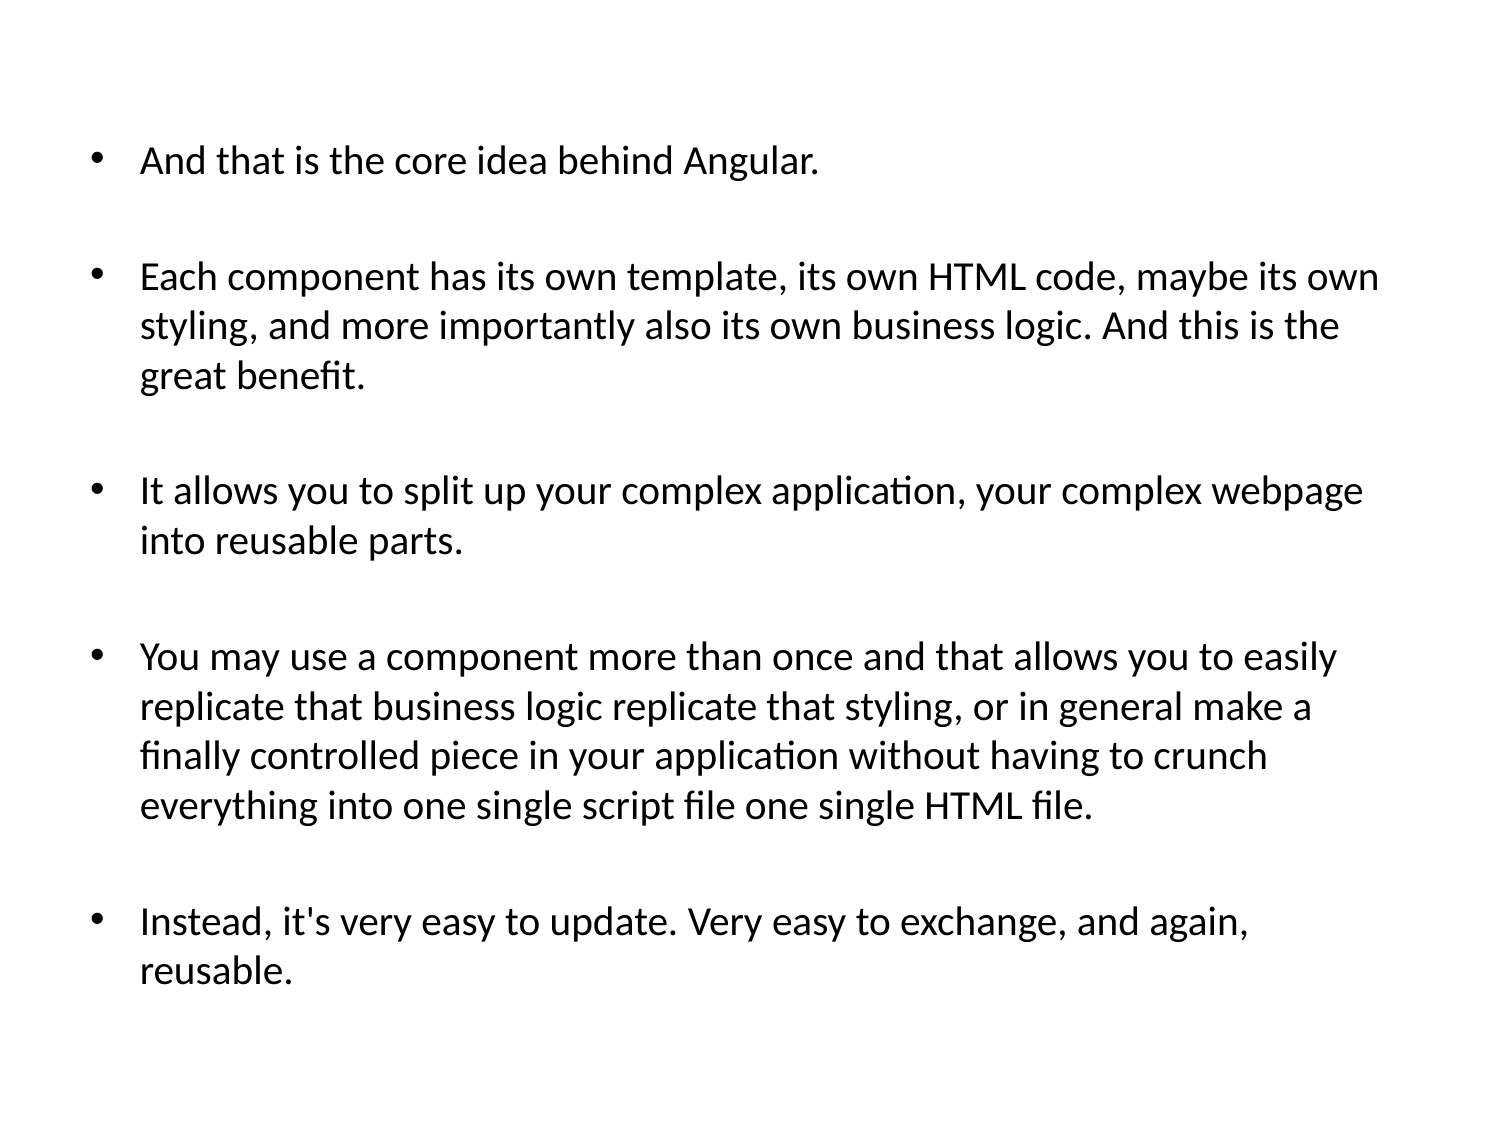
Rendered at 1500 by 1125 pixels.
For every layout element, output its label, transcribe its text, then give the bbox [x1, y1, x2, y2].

list And that is the core idea behind Angular. Each component has its own template, its own HTML code, maybe its own styling, and more importantly also its own business logic. And this is the great benefit. It allows you to split up your complex application, your complex webpage into reusable parts. You may use a component more than once and that allows you to easily replicate that business logic replicate that styling, or in general make a finally controlled piece in your application without having to crunch everything into one single script file one single HTML file. Instead, it's very easy to update. Very easy to exchange, and again, reusable. [75, 125, 1425, 1005]
